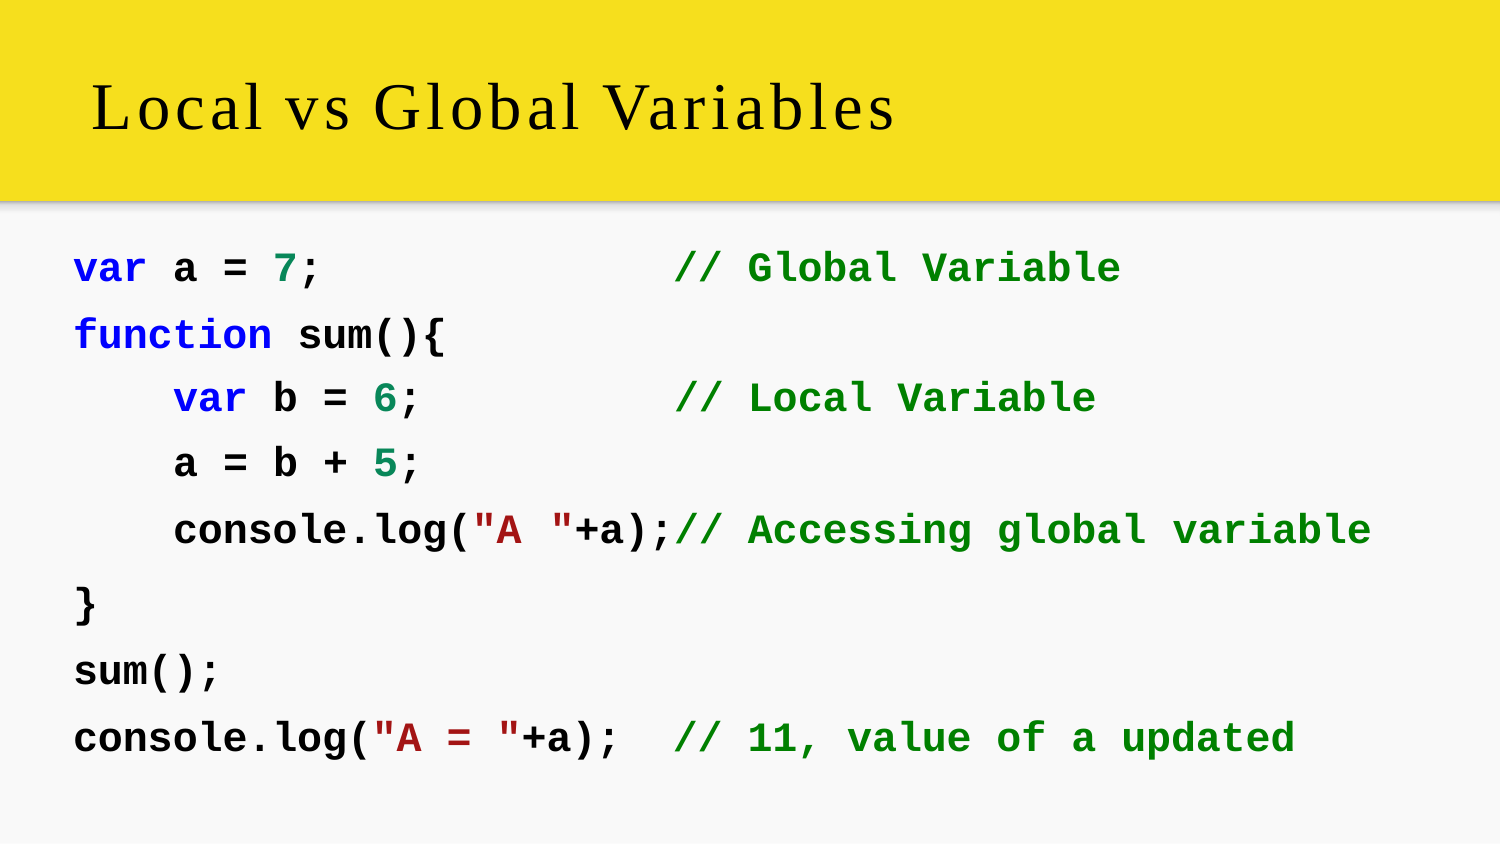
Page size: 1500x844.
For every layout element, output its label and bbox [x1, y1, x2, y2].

text_box [670, 707, 1301, 760]
text_box [670, 237, 1126, 290]
text_box [0, 201, 1500, 357]
title [89, 61, 907, 205]
table_cell [168, 438, 1378, 563]
text_box [71, 556, 626, 760]
table_header [168, 381, 1378, 438]
